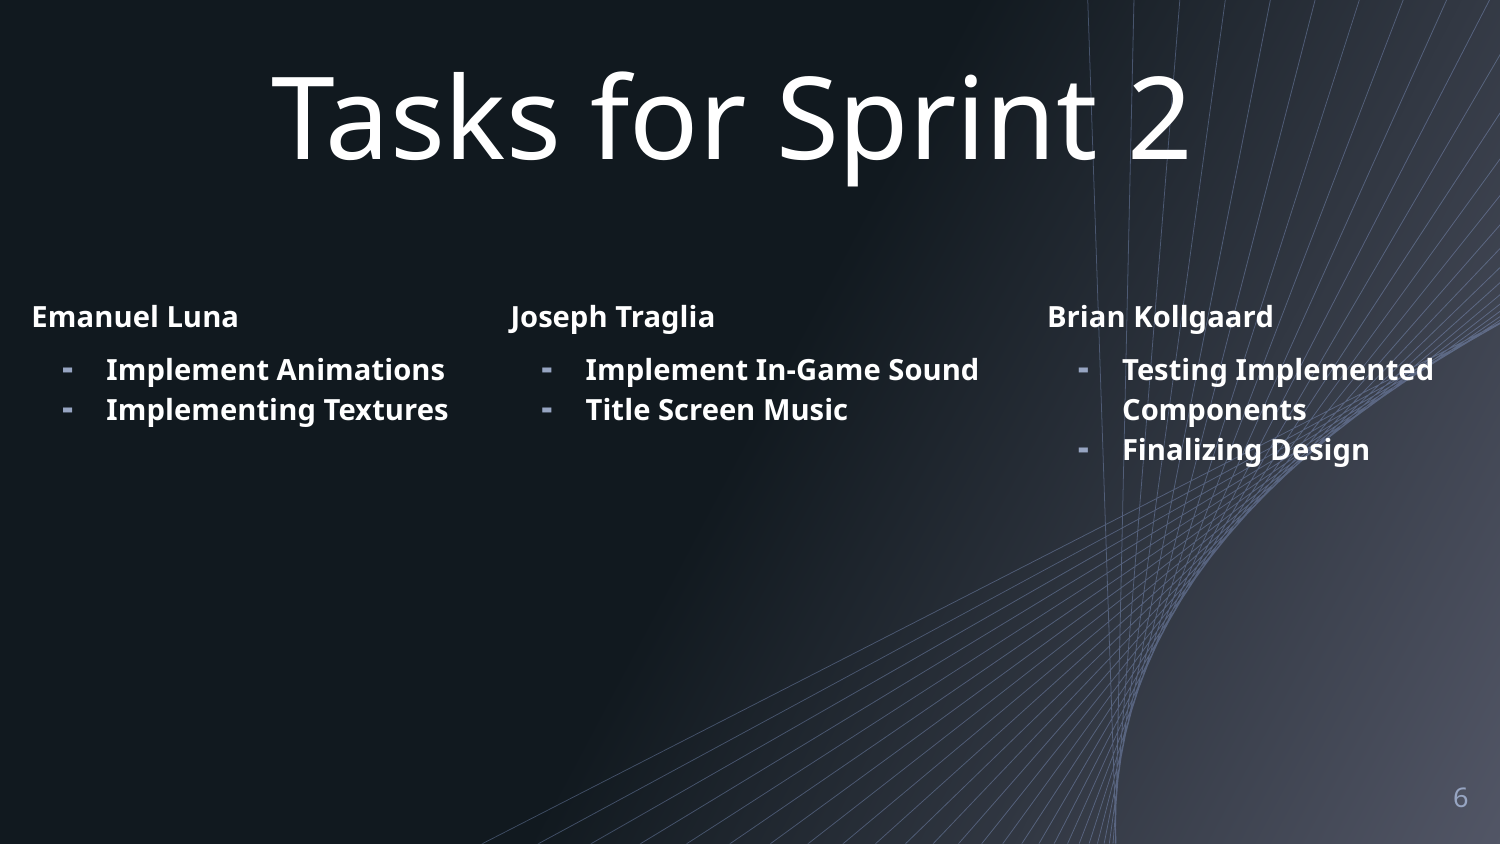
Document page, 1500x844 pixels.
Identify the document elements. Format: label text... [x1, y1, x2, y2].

slide_number ‹#› [1378, 766, 1469, 832]
list Emanuel Luna Implement Animations Implementing Textures [31, 293, 461, 551]
title Tasks for Sprint 2 [271, 39, 1210, 185]
list Joseph Traglia Implement In-Game Sound Title Screen Music [510, 293, 1022, 551]
list Brian Kollgaard Testing Implemented Components Finalizing Design [1047, 293, 1500, 551]
